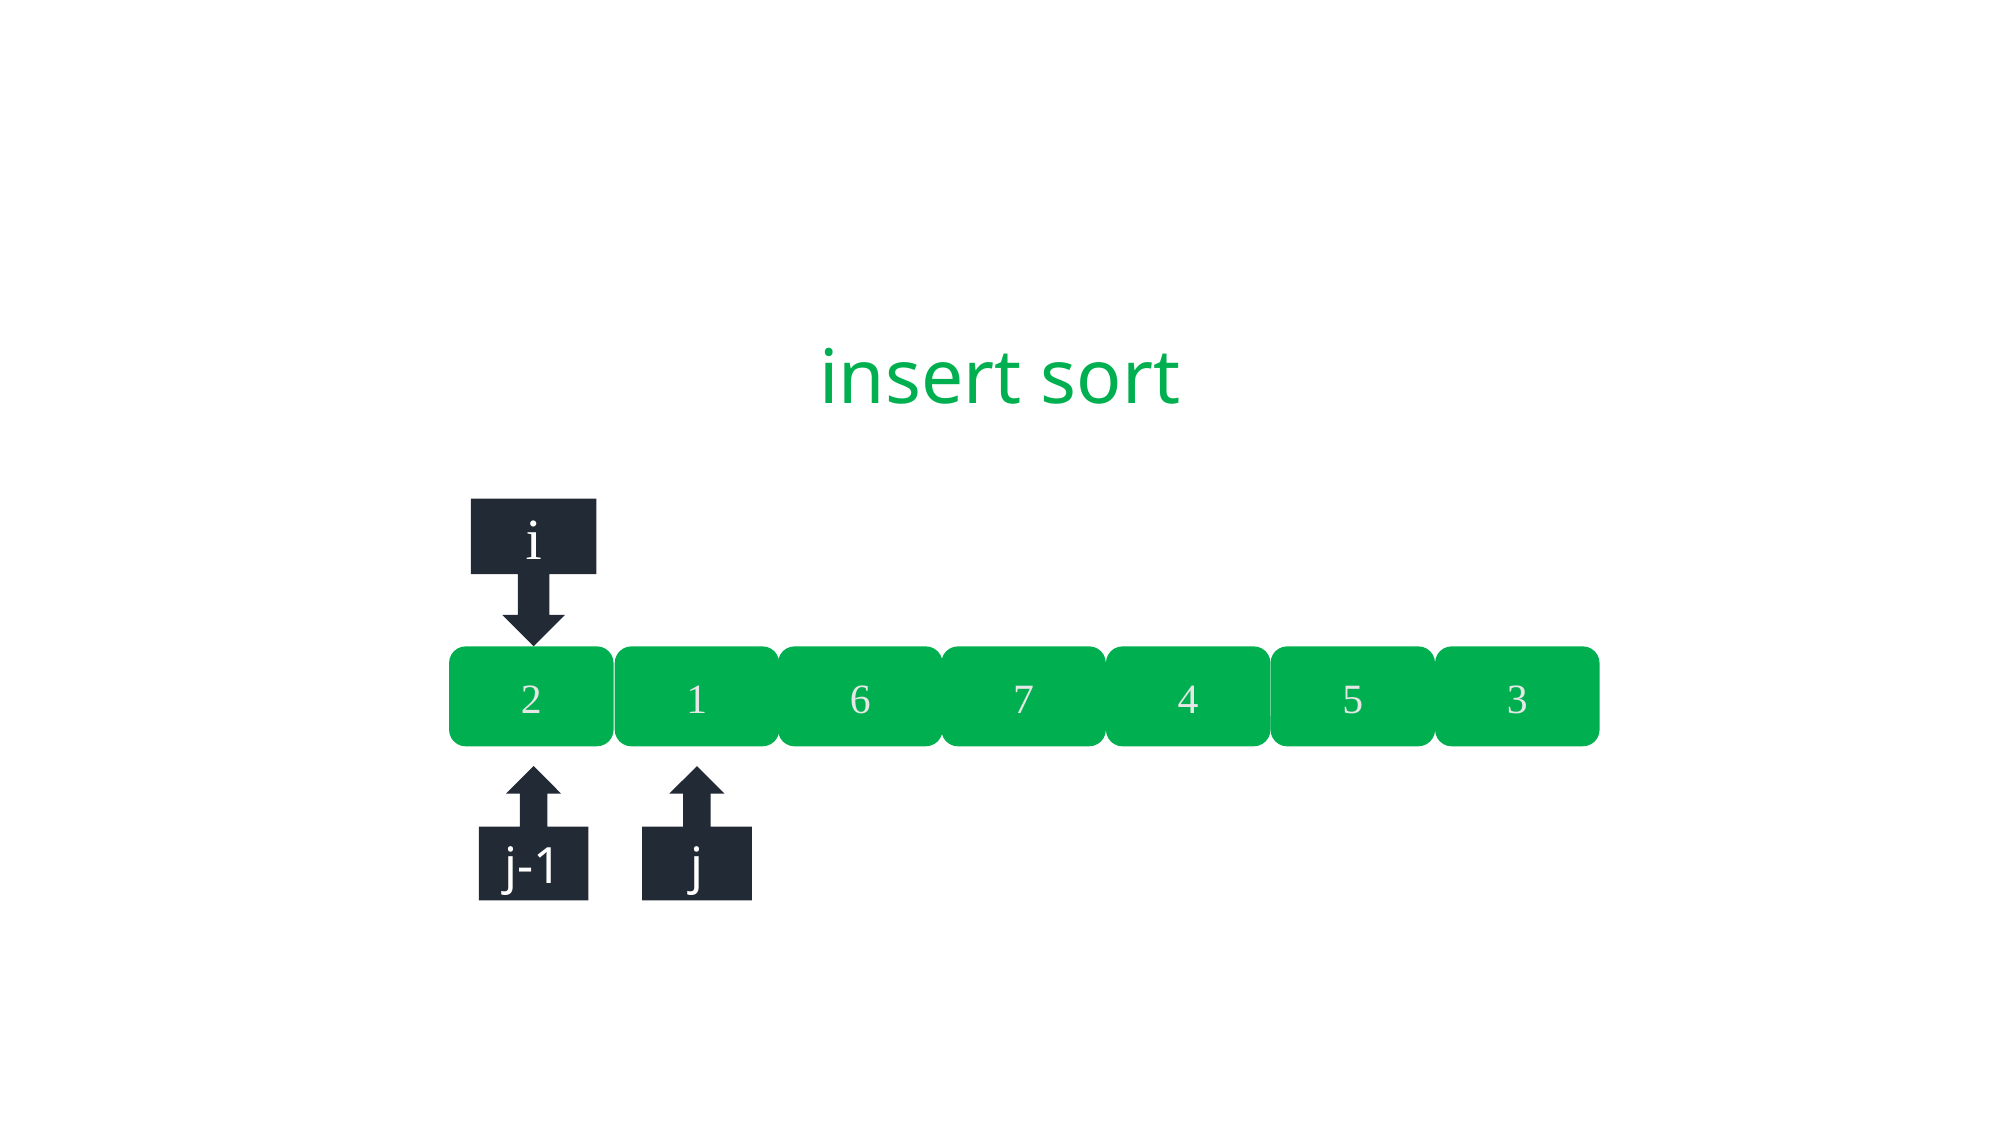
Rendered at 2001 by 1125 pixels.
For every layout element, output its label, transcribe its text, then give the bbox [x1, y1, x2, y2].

text_box 6 [776, 645, 942, 748]
text_box 7 [940, 645, 1106, 748]
text_box 5 [1269, 645, 1435, 748]
text_box 3 [1434, 645, 1601, 748]
text_box 1 [613, 645, 779, 748]
text_box i [469, 497, 598, 645]
text_box 2 [448, 645, 614, 748]
text_box insert sort [804, 321, 1196, 427]
text_box j-1 [477, 764, 590, 902]
text_box j [641, 764, 753, 902]
text_box 4 [1104, 645, 1270, 748]
